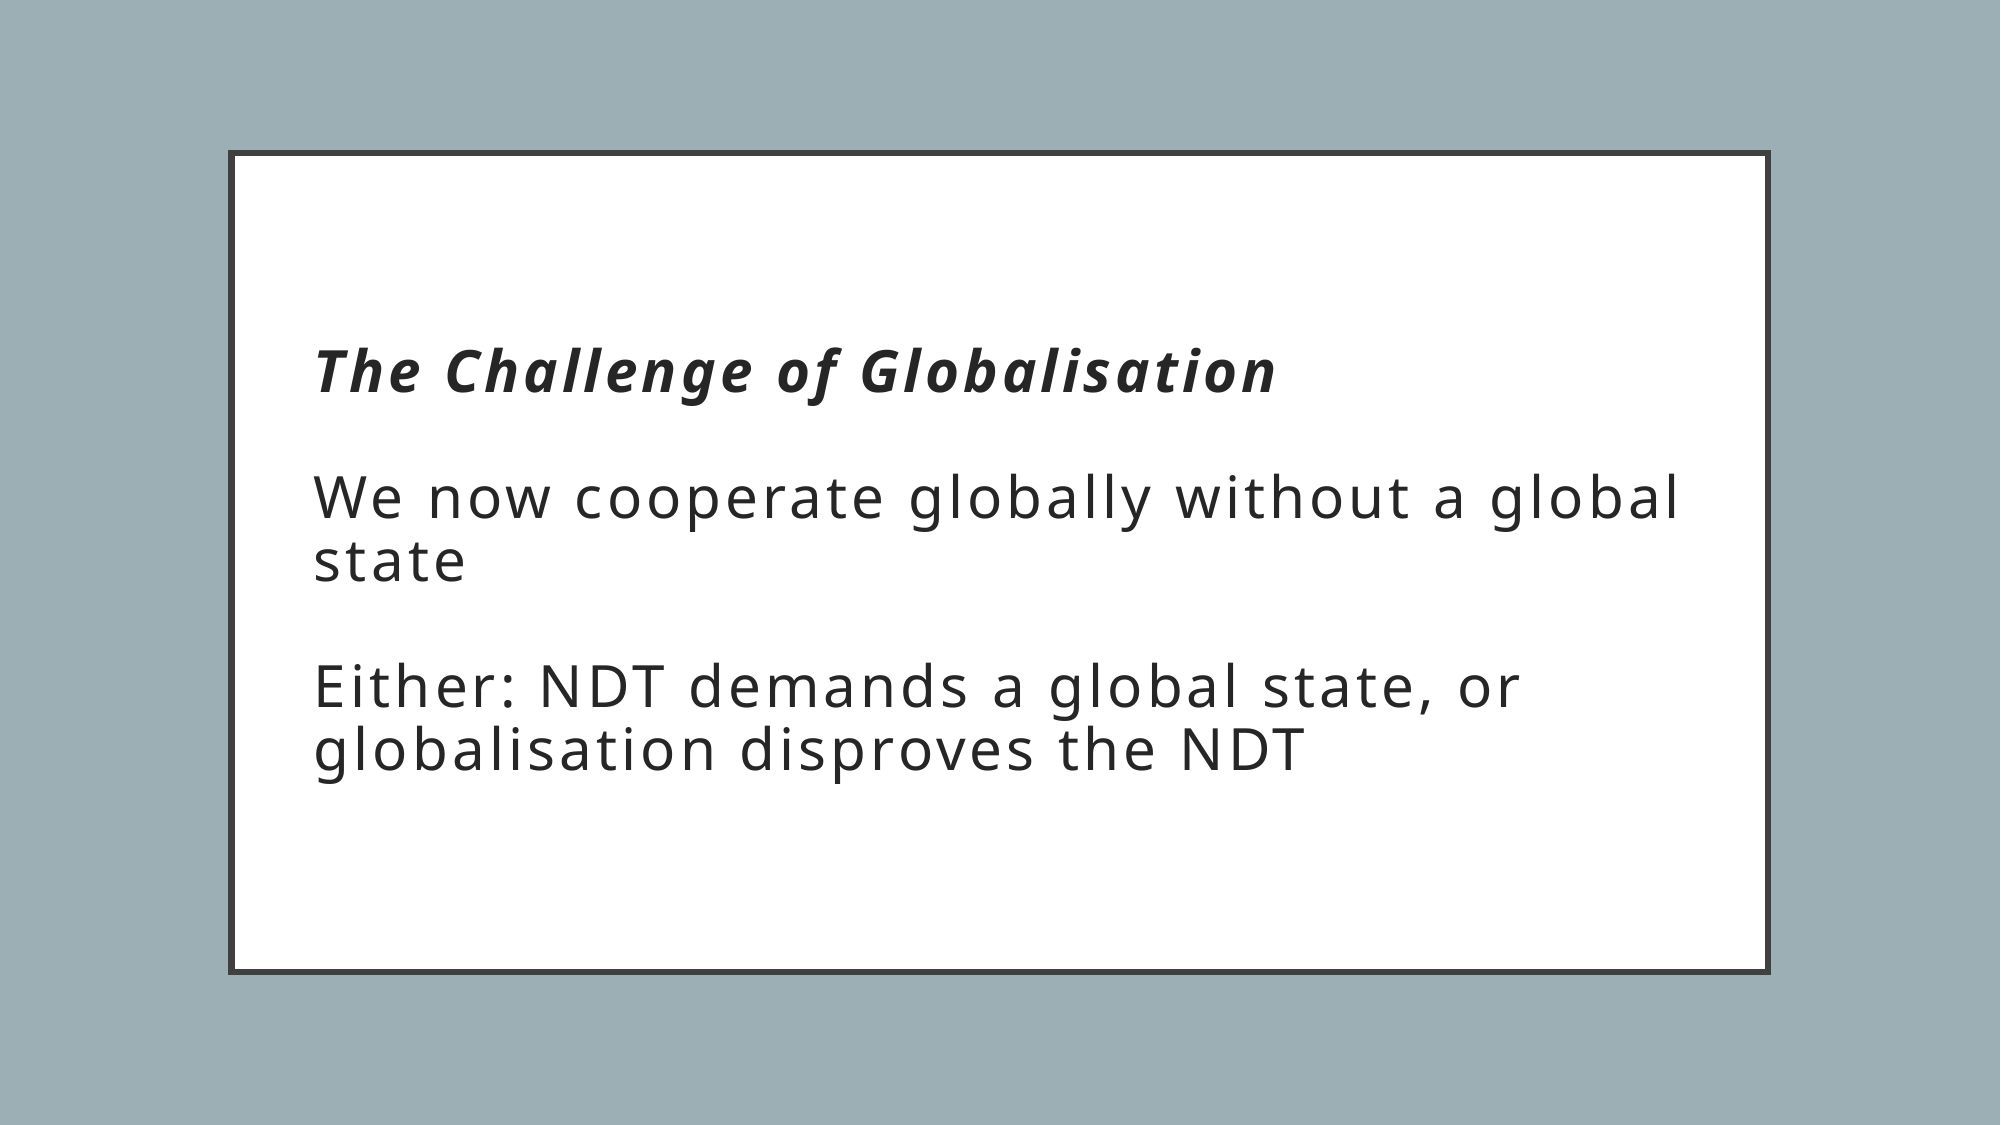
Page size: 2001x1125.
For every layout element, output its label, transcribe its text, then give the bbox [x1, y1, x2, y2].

title The Challenge of Globalisation We now cooperate globally without a global state Either: NDT demands a global state, or globalisation disproves the NDT [228, 150, 1771, 975]
